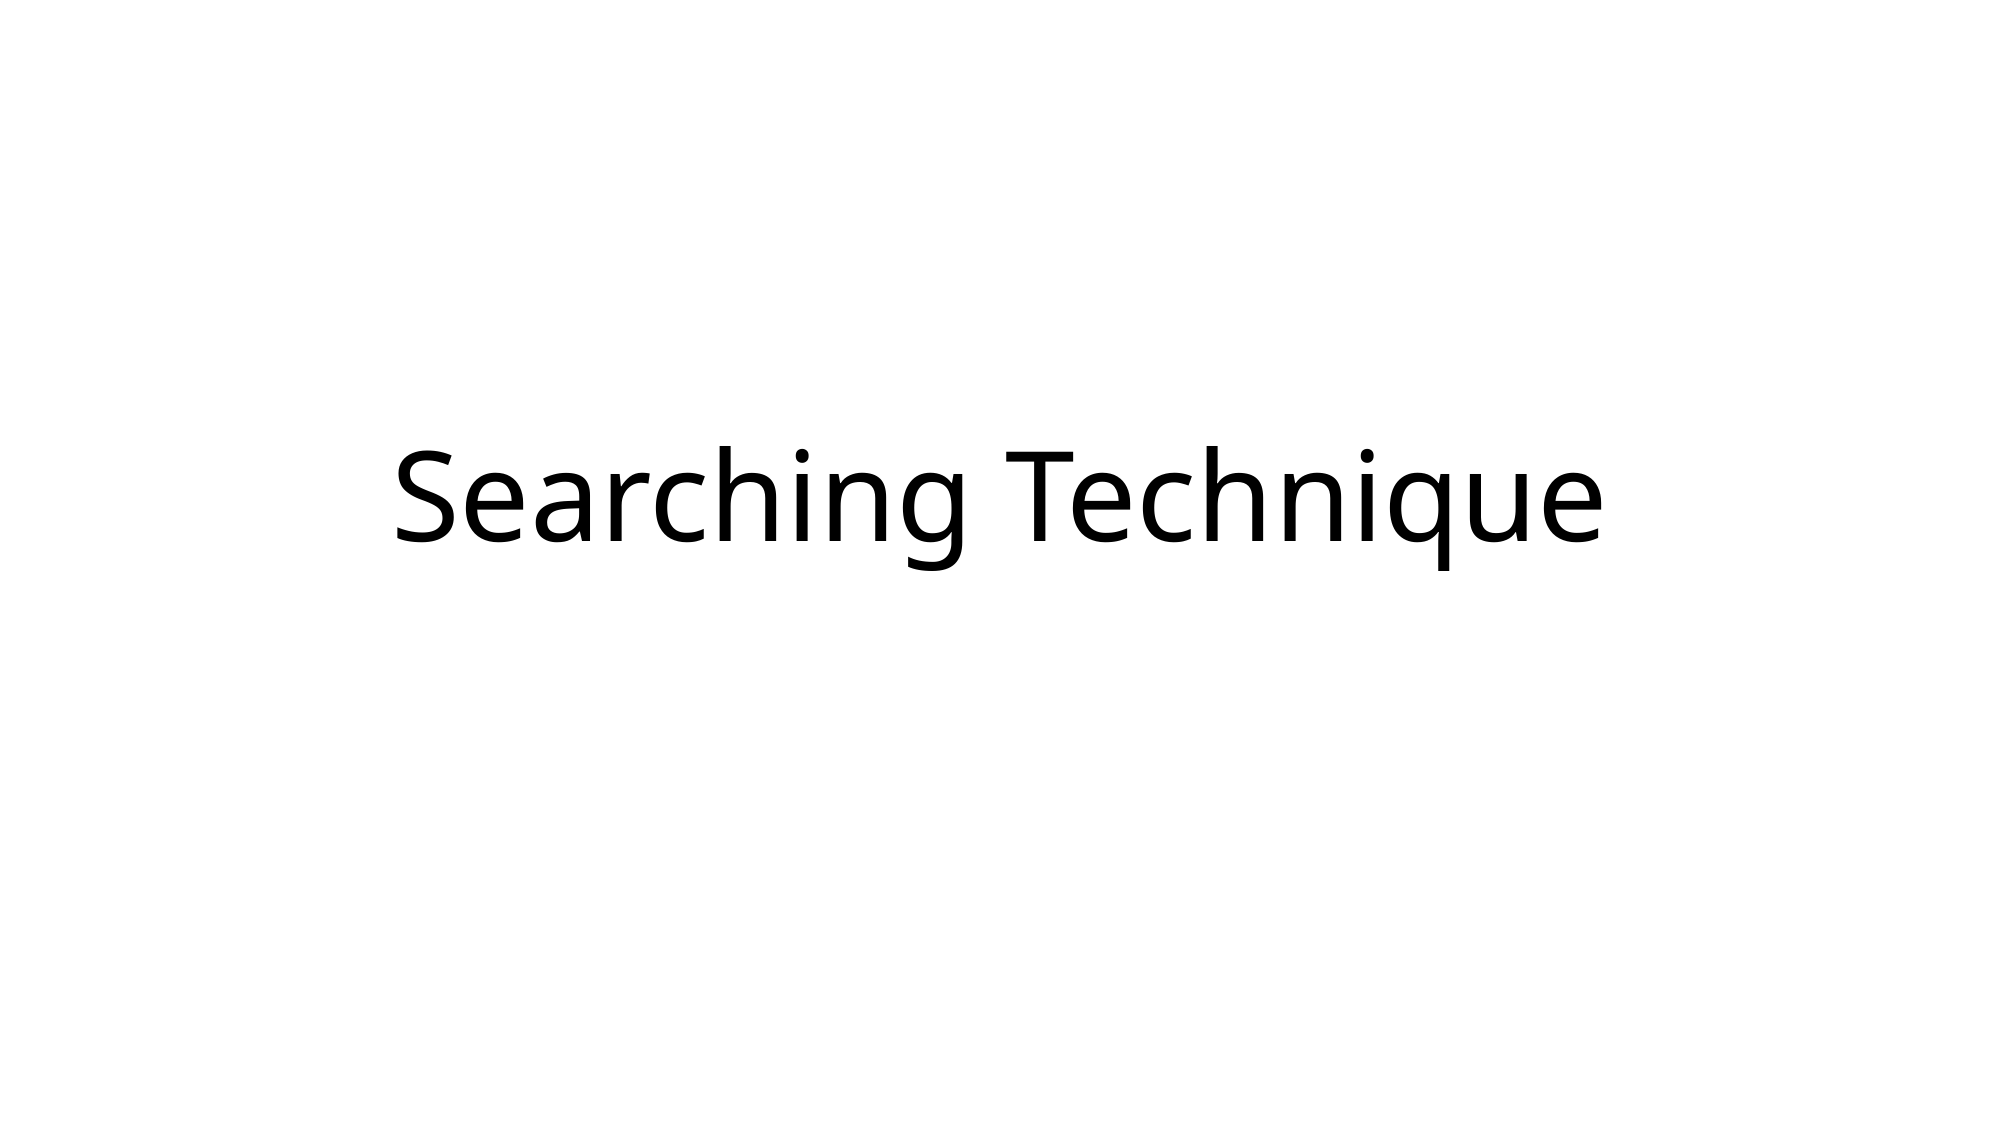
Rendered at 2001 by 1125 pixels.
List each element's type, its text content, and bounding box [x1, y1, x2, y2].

title Searching Technique [249, 184, 1750, 576]
